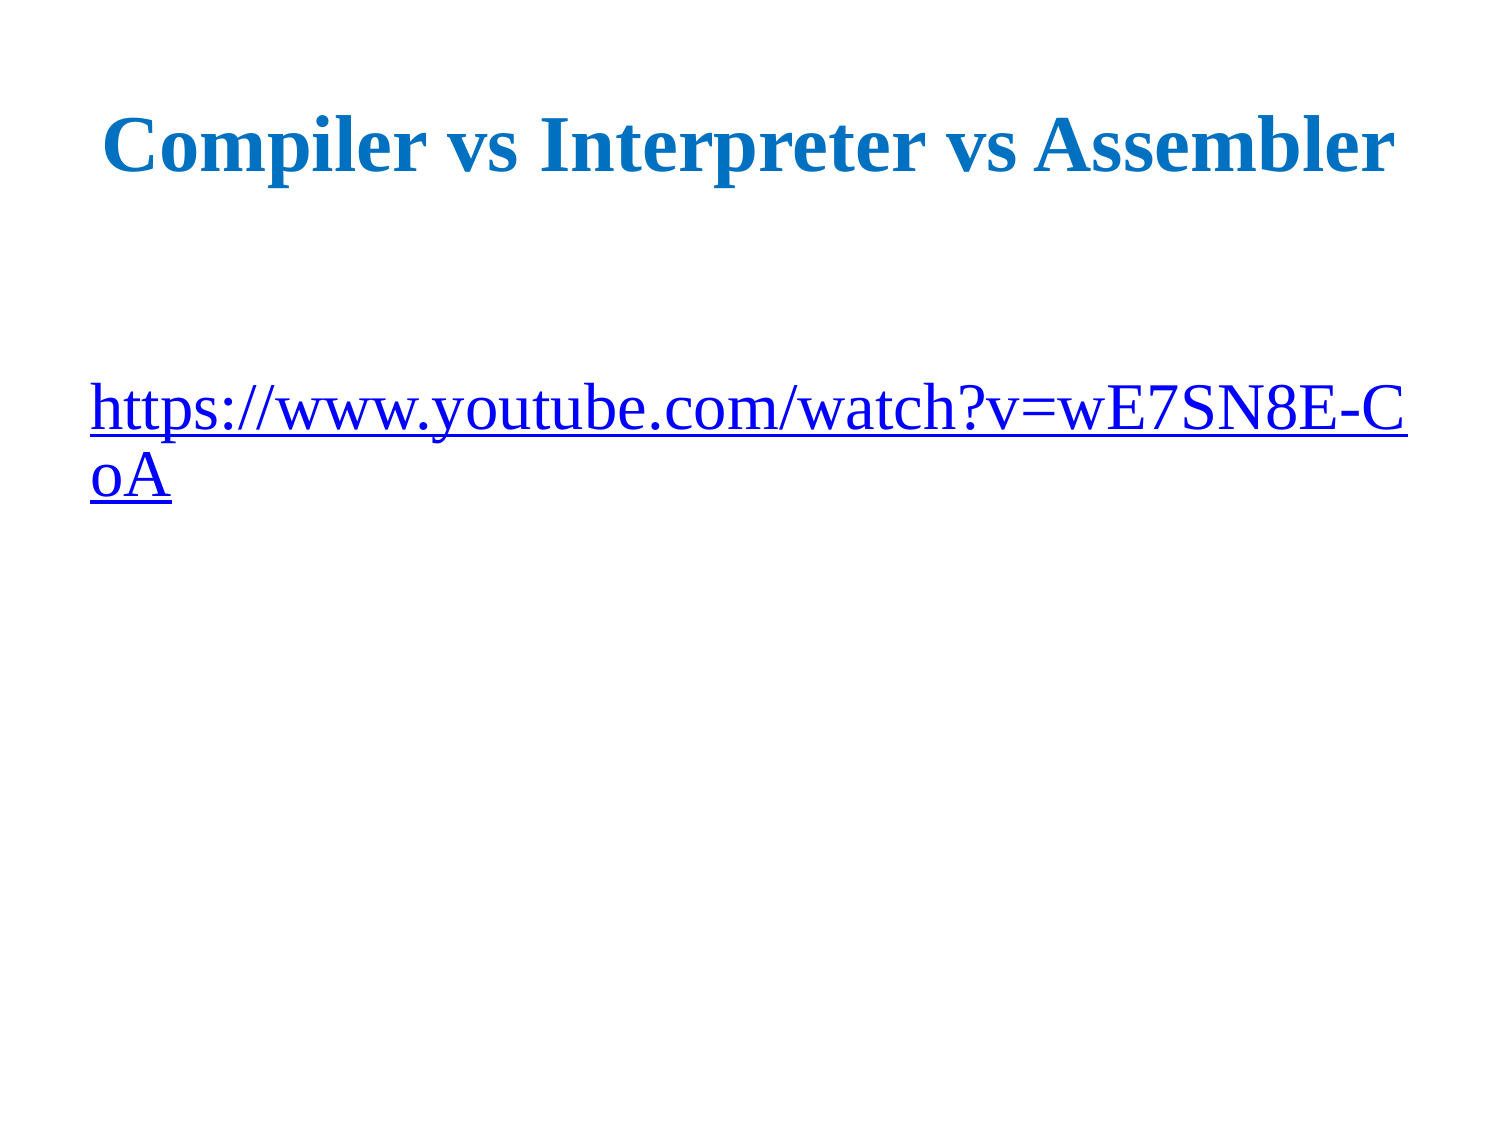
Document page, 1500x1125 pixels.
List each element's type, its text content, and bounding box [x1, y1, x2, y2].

list https://www.youtube.com/watch?v=wE7SN8E-CoA [75, 262, 1425, 1005]
title Compiler vs Interpreter vs Assembler [75, 45, 1425, 233]
